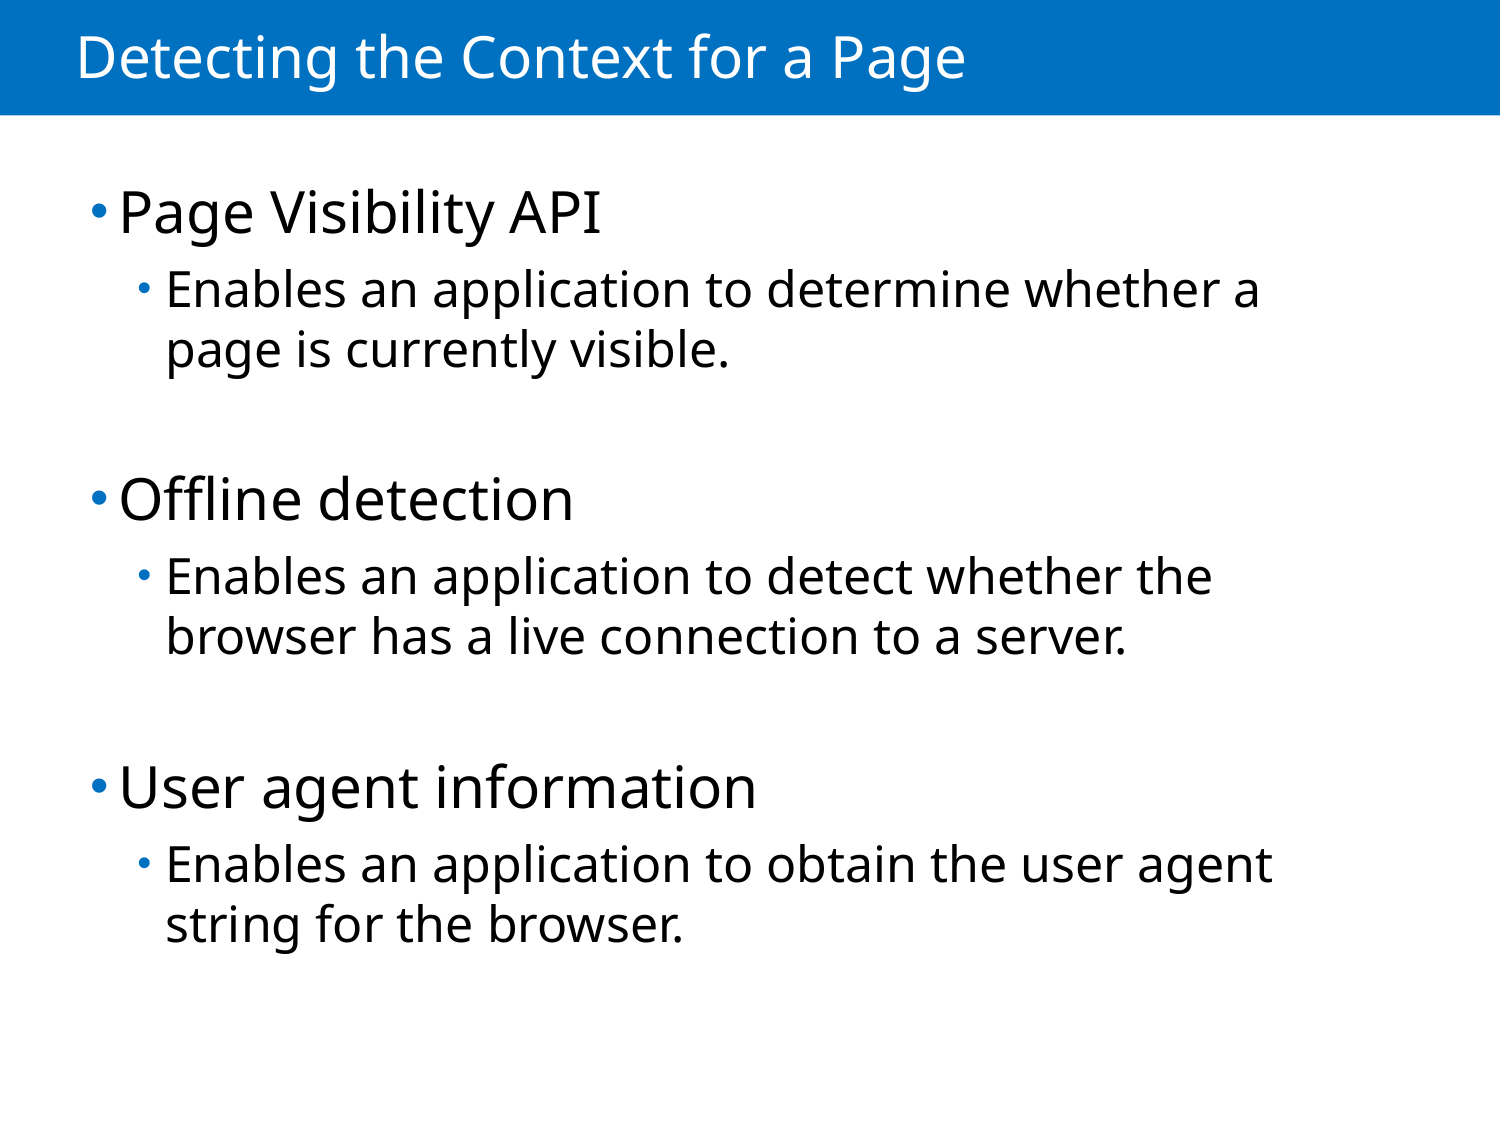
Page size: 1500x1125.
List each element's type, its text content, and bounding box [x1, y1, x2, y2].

title Detecting the Context for a Page [75, 0, 1351, 122]
text_box Page Visibility API Enables an application to determine whether a page is currently visible. Offline detection Enables an application to detect whether the browser has a live connection to a server. User agent information Enables an application to obtain the user agent string for the browser. [75, 167, 1408, 1012]
